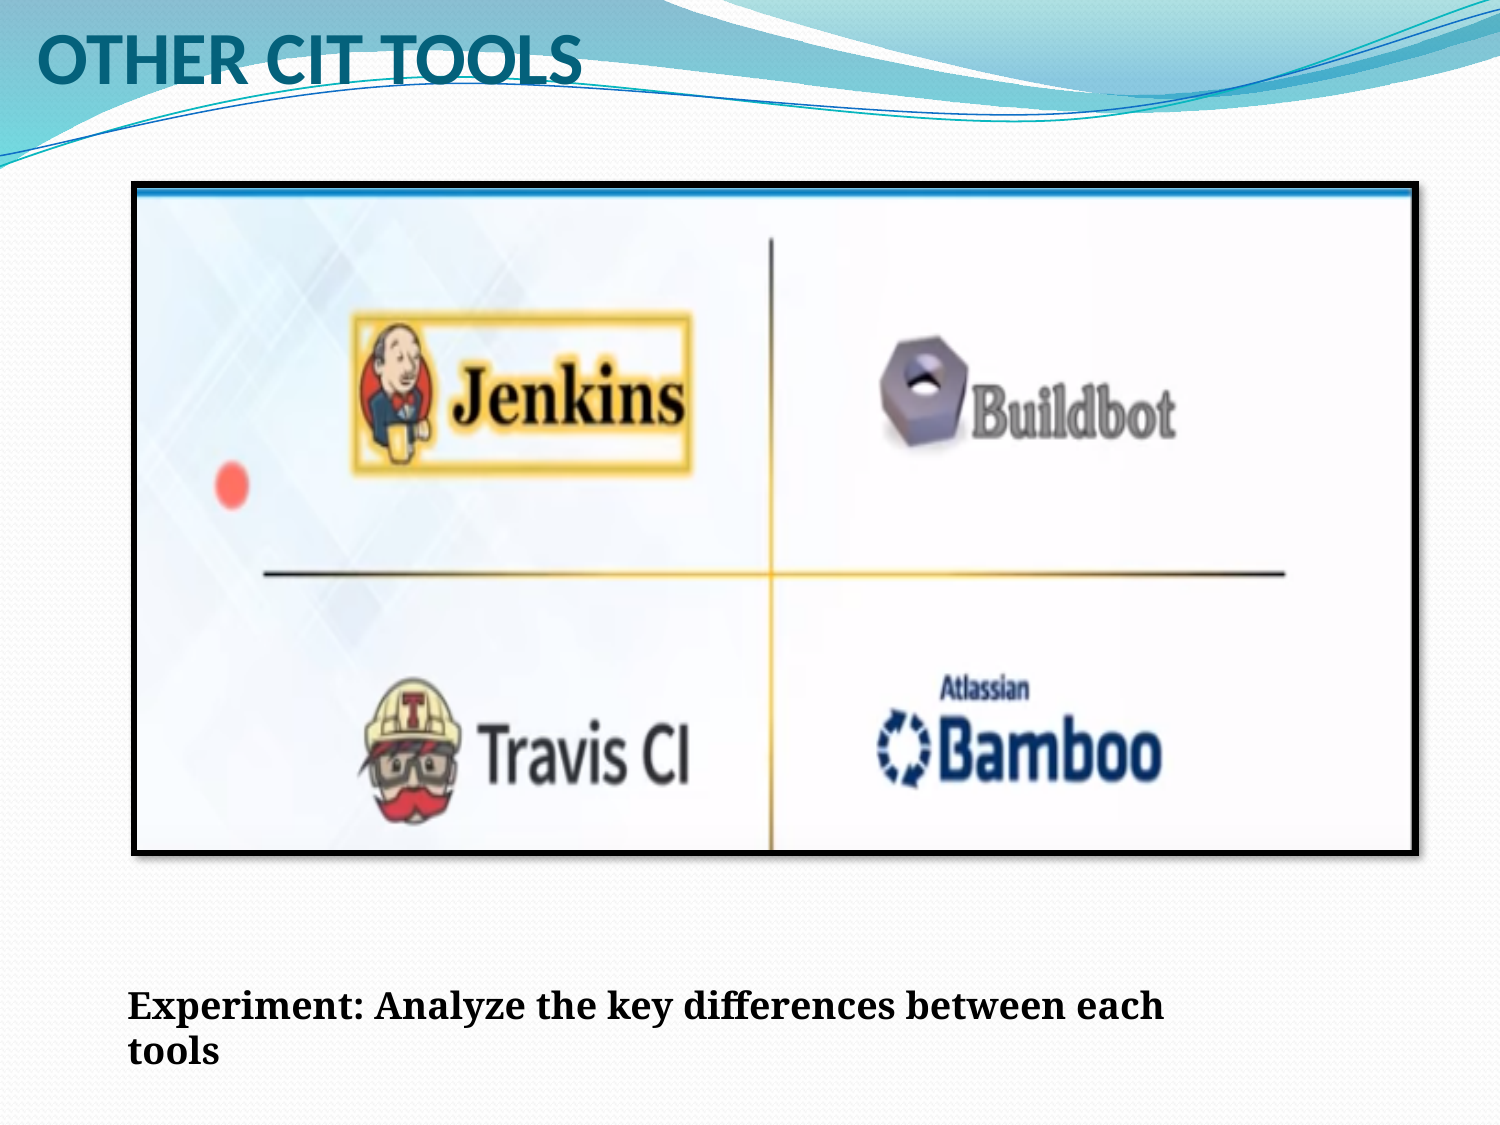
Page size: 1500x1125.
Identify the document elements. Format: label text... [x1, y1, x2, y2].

title OTHER CIT TOOLS [37, 0, 1425, 100]
text_box Experiment: Analyze the key differences between each tools [112, 974, 1238, 1080]
picture [137, 187, 1413, 851]
